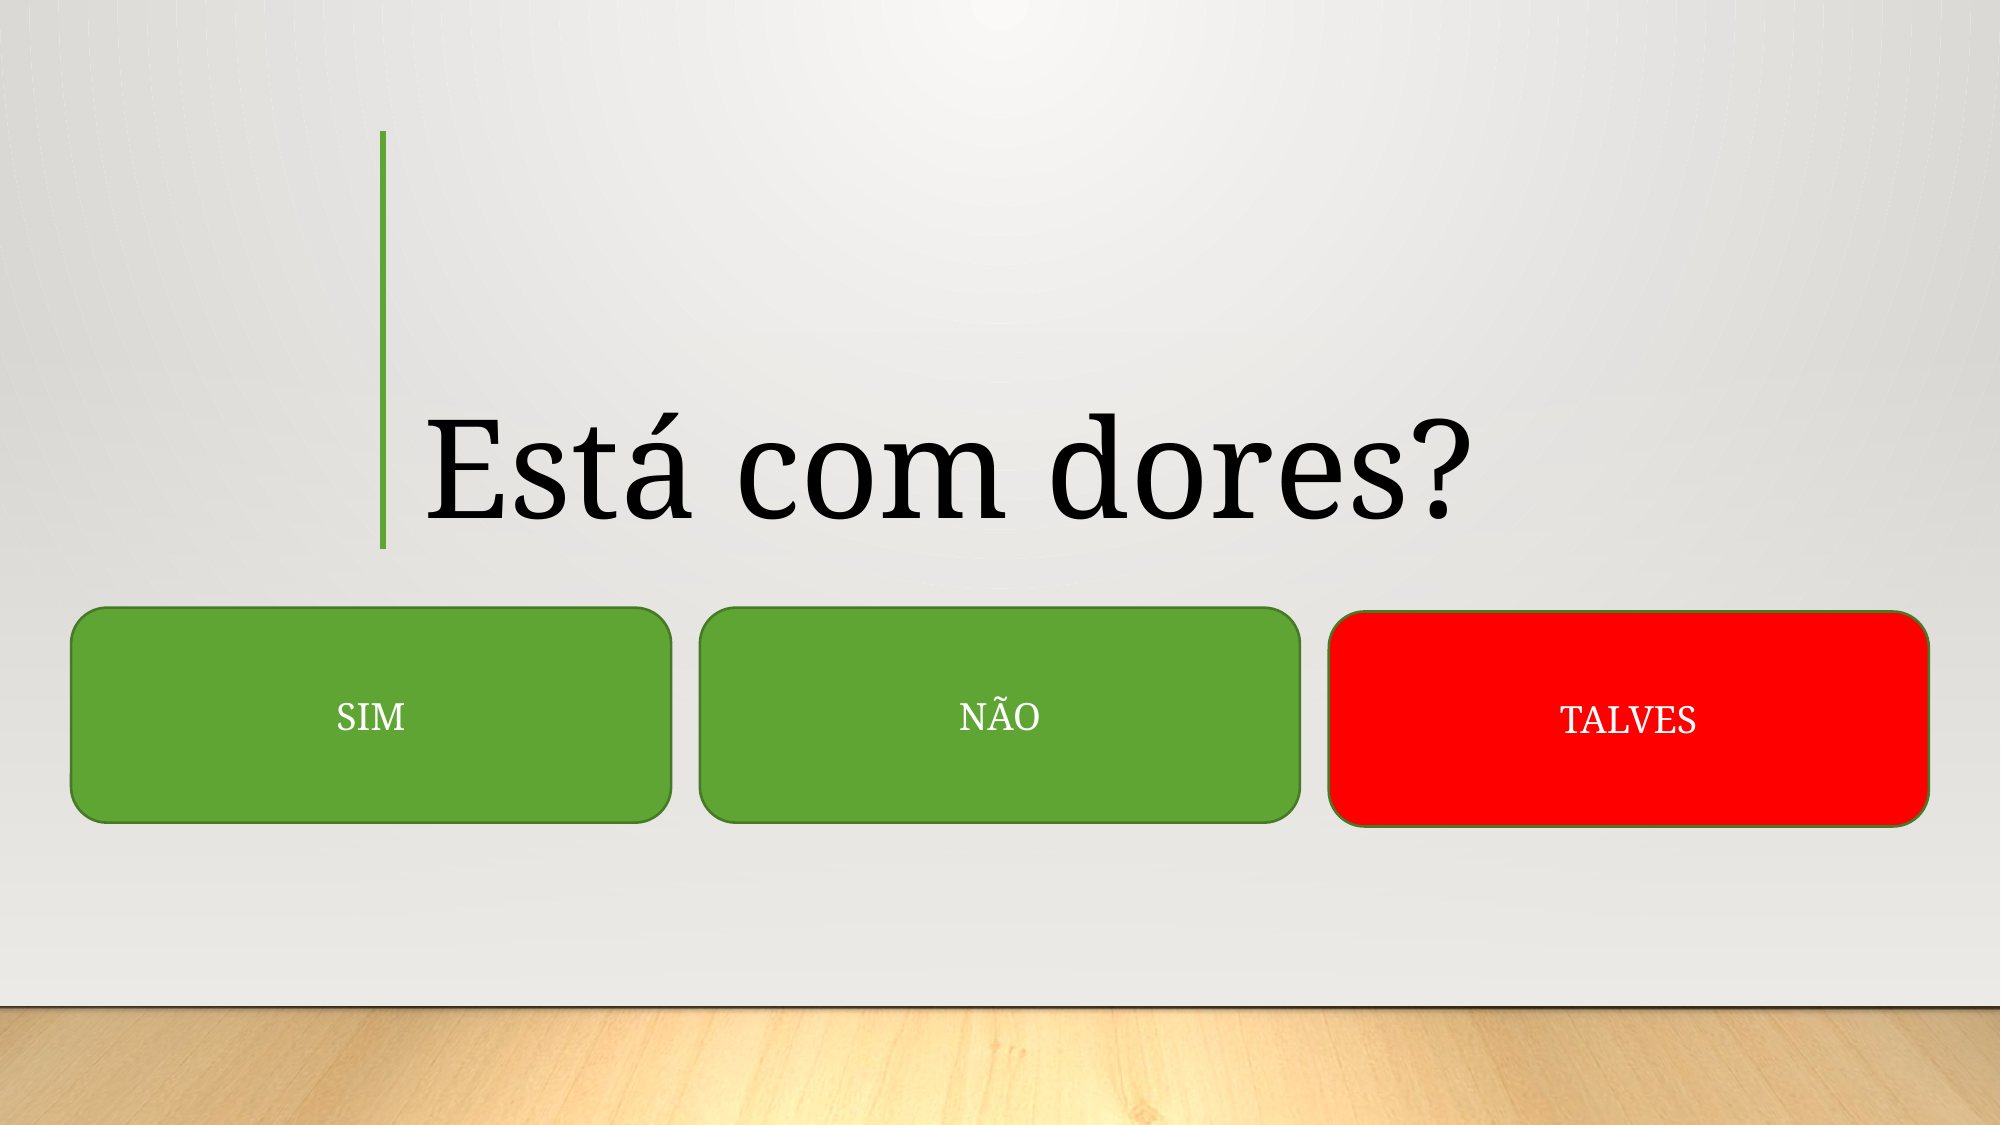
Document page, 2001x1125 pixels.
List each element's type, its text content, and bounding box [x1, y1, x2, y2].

text_box TALVES [1327, 610, 1931, 828]
title Está com dores? [408, 131, 1814, 549]
picture [0, 1006, 2000, 1125]
text_box SIM [69, 606, 673, 824]
text_box NÃO [698, 606, 1302, 824]
